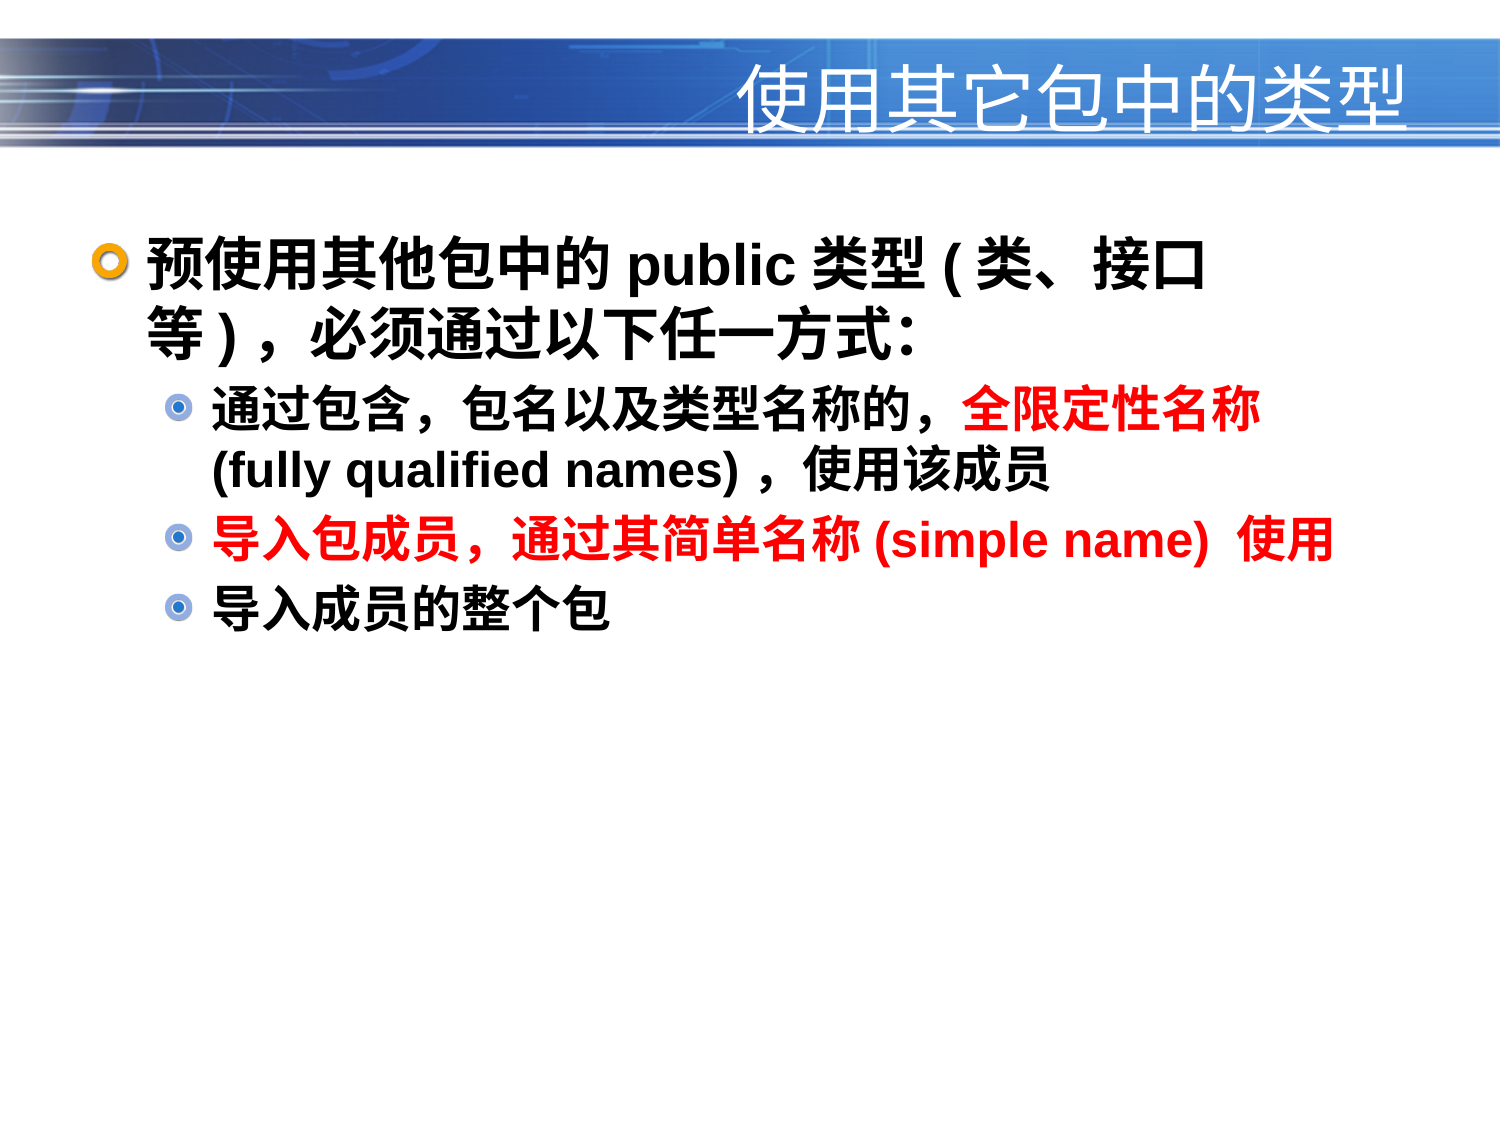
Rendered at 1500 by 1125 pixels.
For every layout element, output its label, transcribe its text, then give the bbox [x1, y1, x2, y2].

list 预使用其他包中的public类型(类、接口等)，必须通过以下任一方式： 通过包含，包名以及类型名称的，全限定性名称(fully qualified names)，使用该成员 导入包成员，通过其简单名称(simple name) 使用 导入成员的整个包 [74, 219, 1377, 788]
picture [0, 0, 1500, 1125]
title 使用其它包中的类型 [75, 45, 1425, 233]
